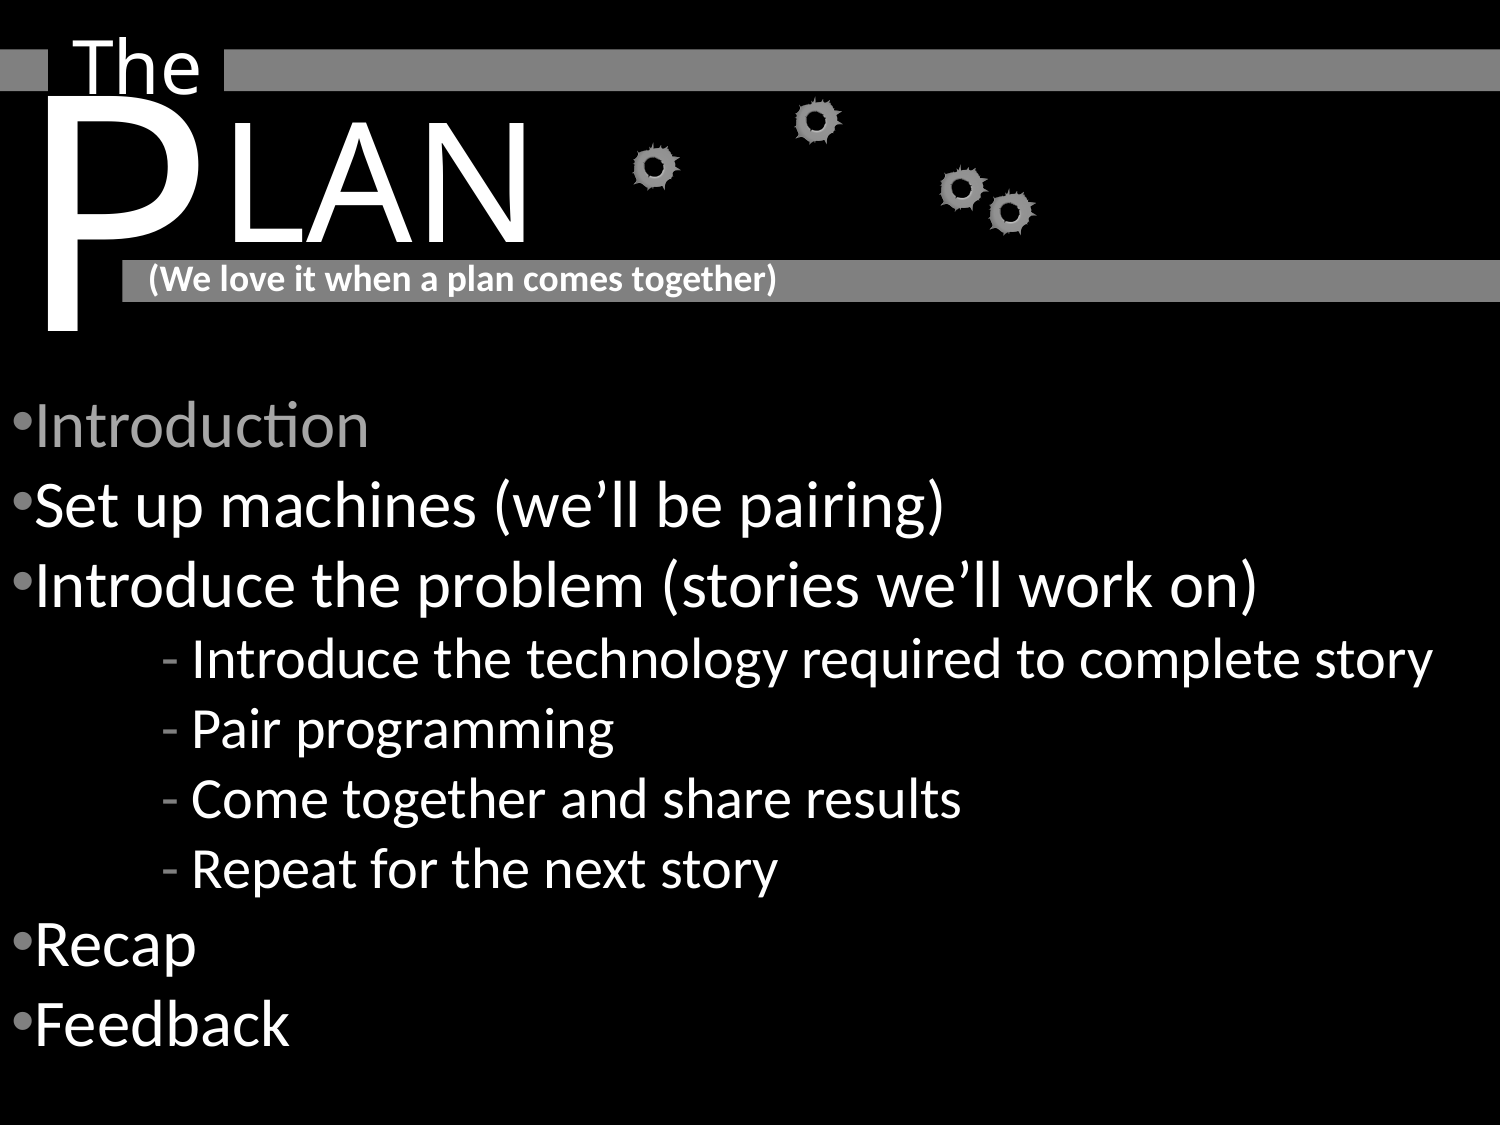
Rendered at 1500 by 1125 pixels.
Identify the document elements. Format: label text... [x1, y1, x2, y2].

picture [794, 96, 844, 145]
picture [631, 142, 681, 191]
picture [939, 164, 1037, 236]
text_box [122, 259, 133, 303]
text_box Introduction Set up machines (we’ll be pairing) Introduce the problem (stories we’ll work on) - Introduce the technology required to complete story - Pair programming - Come together and share results - Repeat for the next story Recap Feedback [0, 373, 1449, 1068]
text_box (We love it when a plan comes together) [133, 246, 794, 307]
text_box P [1, 0, 231, 373]
text_box LAN [204, 68, 555, 246]
text_box [223, 49, 1500, 92]
text_box [794, 259, 1500, 303]
